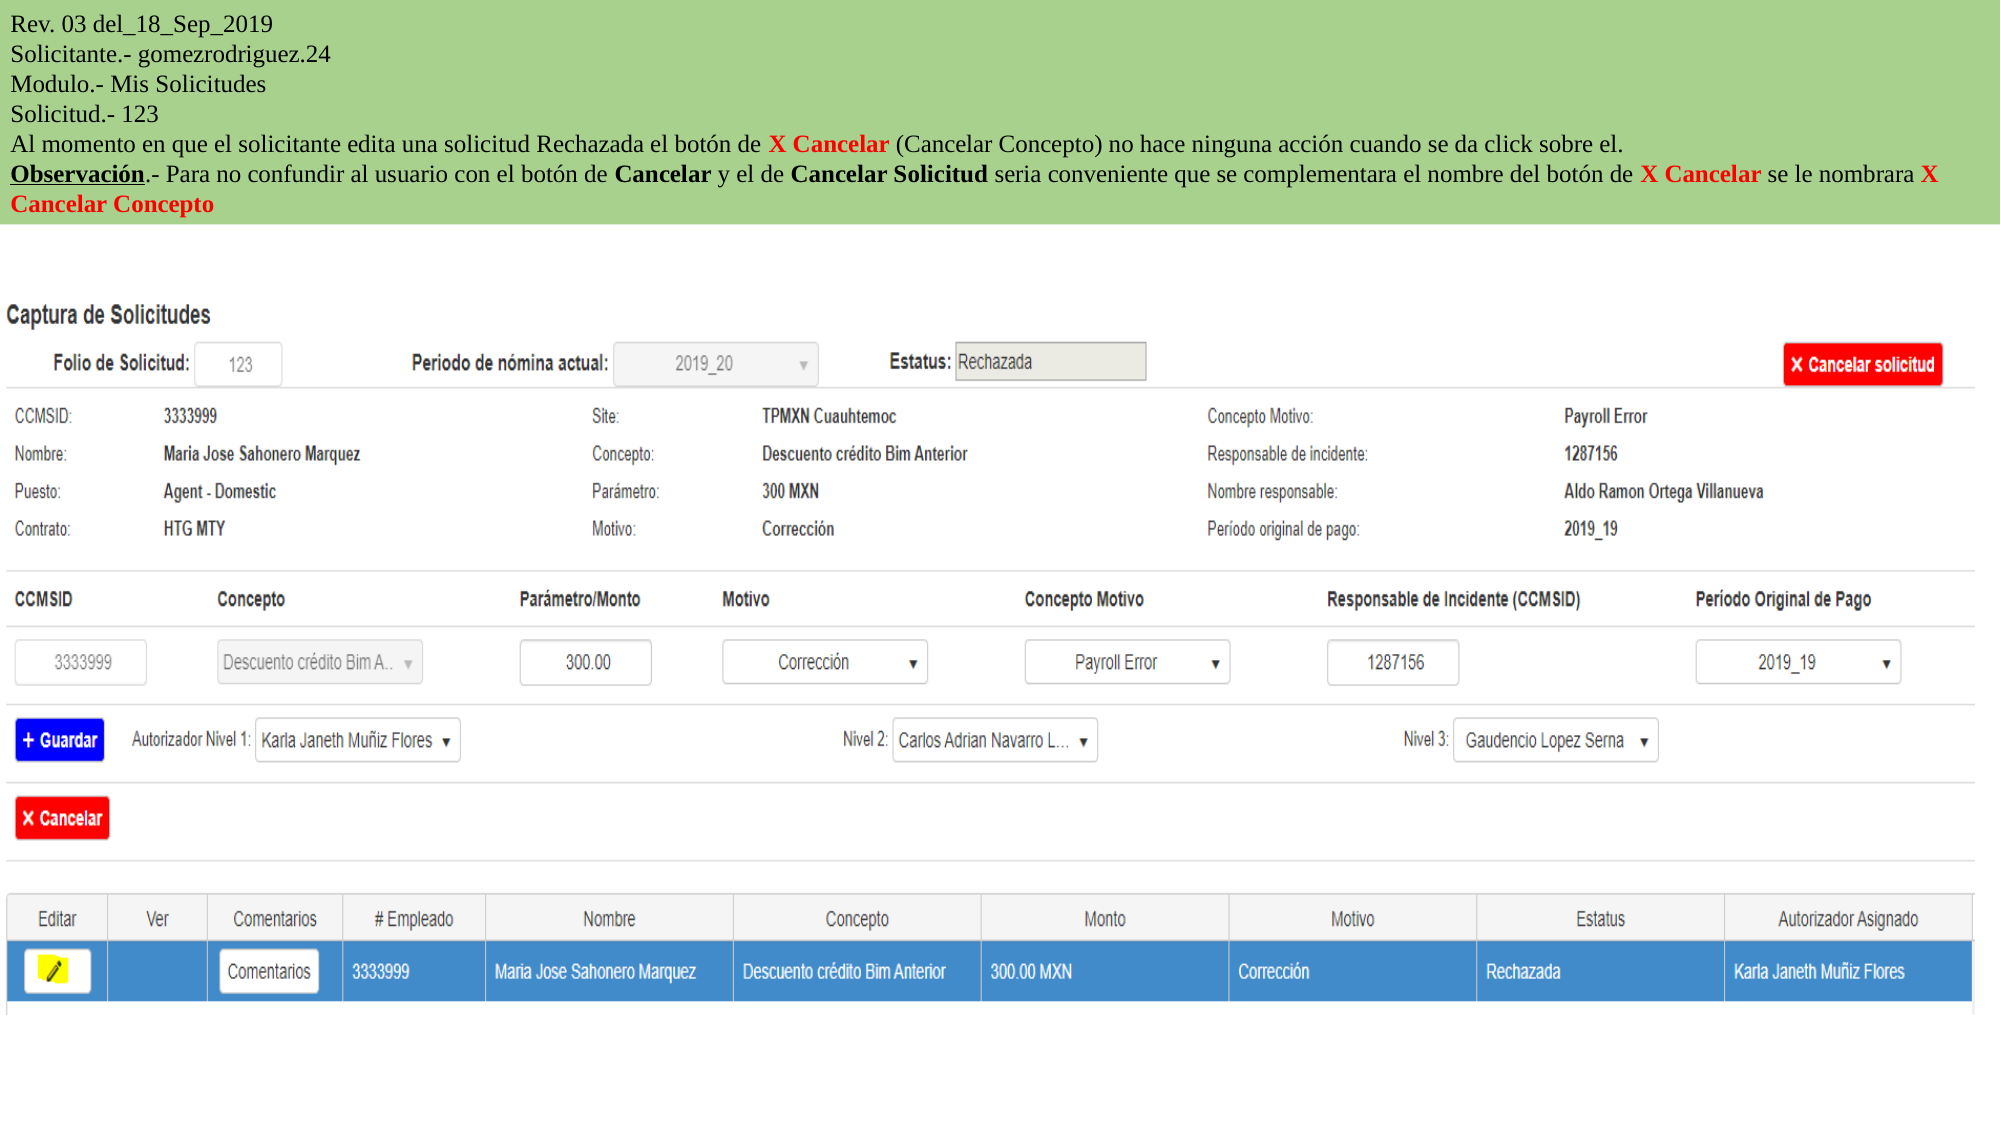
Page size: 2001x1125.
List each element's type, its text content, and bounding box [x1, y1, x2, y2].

text_box Rev. 03 del_18_Sep_2019 Solicitante.- gomezrodriguez.24 Modulo.- Mis Solicitudes Solicitud.- 123 Al momento en que el solicitante edita una solicitud Rechazada el botón de X Cancelar (Cancelar Concepto) no hace ninguna acción cuando se da click sobre el. Observación.- Para no confundir al usuario con el botón de Cancelar y el de Cancelar Solicitud seria conveniente que se complementara el nombre del botón de X Cancelar se le nombrara X Cancelar Concepto [0, 0, 2000, 225]
picture [0, 297, 1975, 1015]
